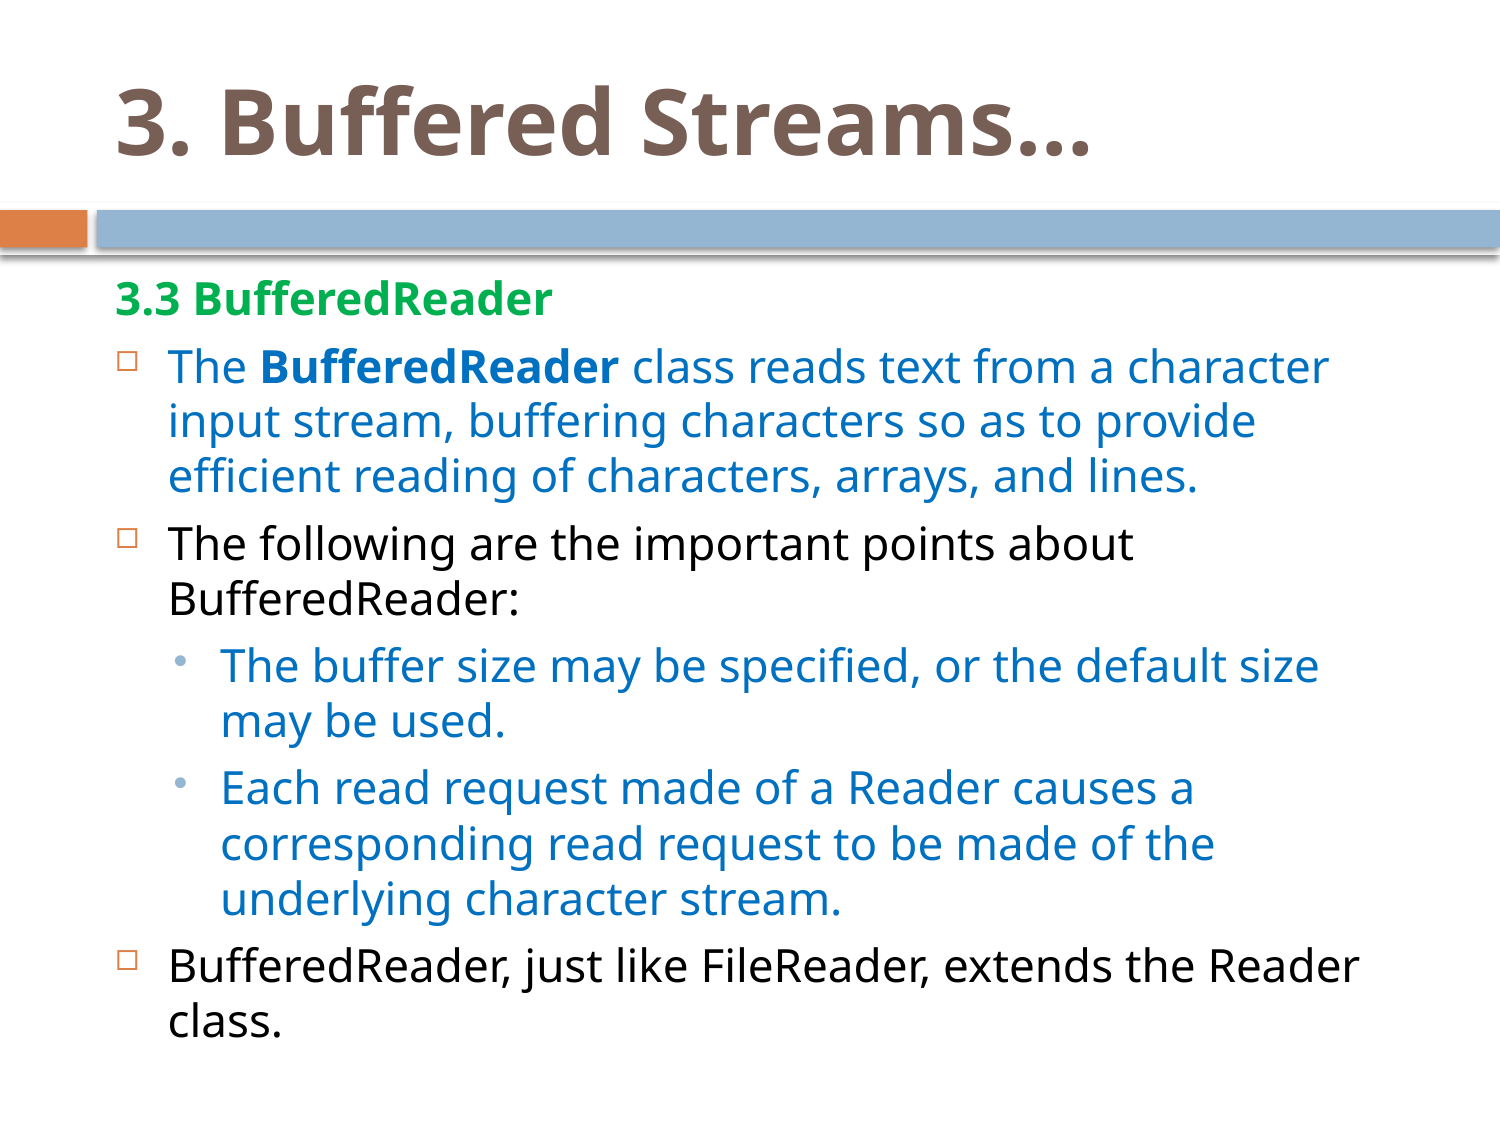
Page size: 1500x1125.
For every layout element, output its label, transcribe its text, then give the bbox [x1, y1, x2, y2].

title 3. Buffered Streams… [100, 37, 1438, 200]
list 3.3 BufferedReader The BufferedReader class reads text from a character input stream, buffering characters so as to provide efficient reading of characters, arrays, and lines. The following are the important points about BufferedReader: The buffer size may be specified, or the default size may be used. Each read request made of a Reader causes a corresponding read request to be made of the underlying character stream. BufferedReader, just like FileReader, extends the Reader class. [100, 262, 1438, 1125]
